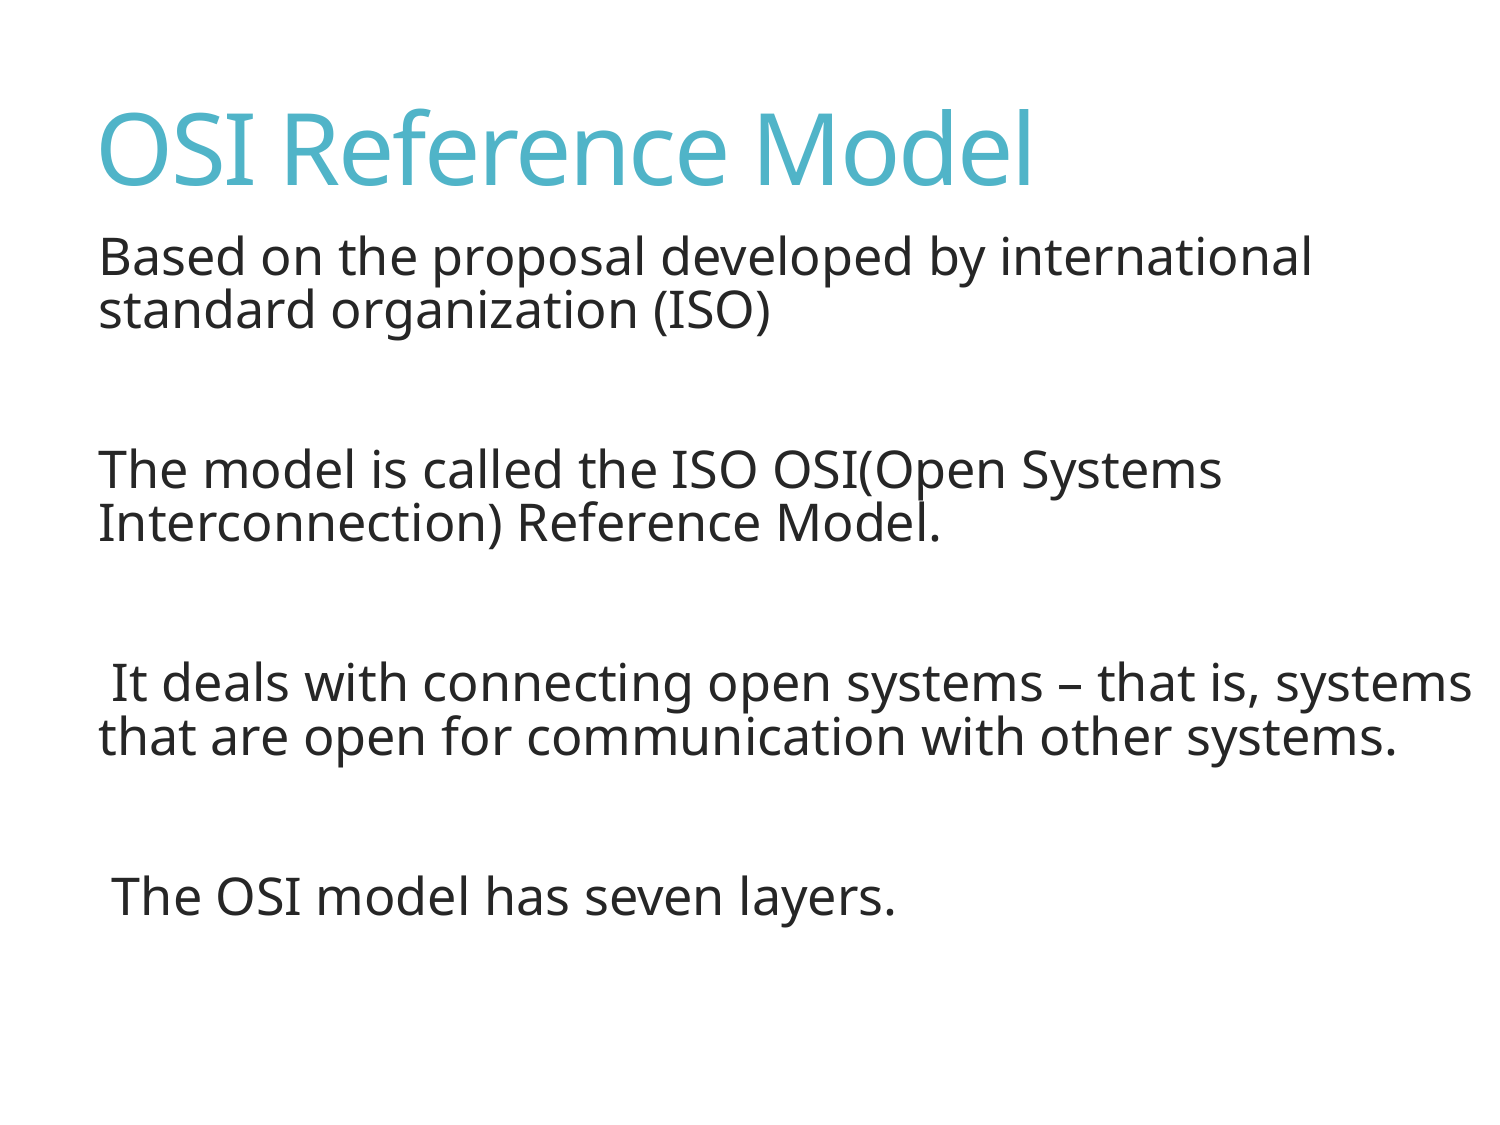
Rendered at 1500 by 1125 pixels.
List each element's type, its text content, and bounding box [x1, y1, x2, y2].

title OSI Reference Model [80, 81, 1407, 224]
list Based on the proposal developed by international standard organization (ISO) The model is called the ISO OSI(Open Systems Interconnection) Reference Model. It deals with connecting open systems – that is, systems that are open for communication with other systems. The OSI model has seven layers. [15, 224, 1500, 1095]
